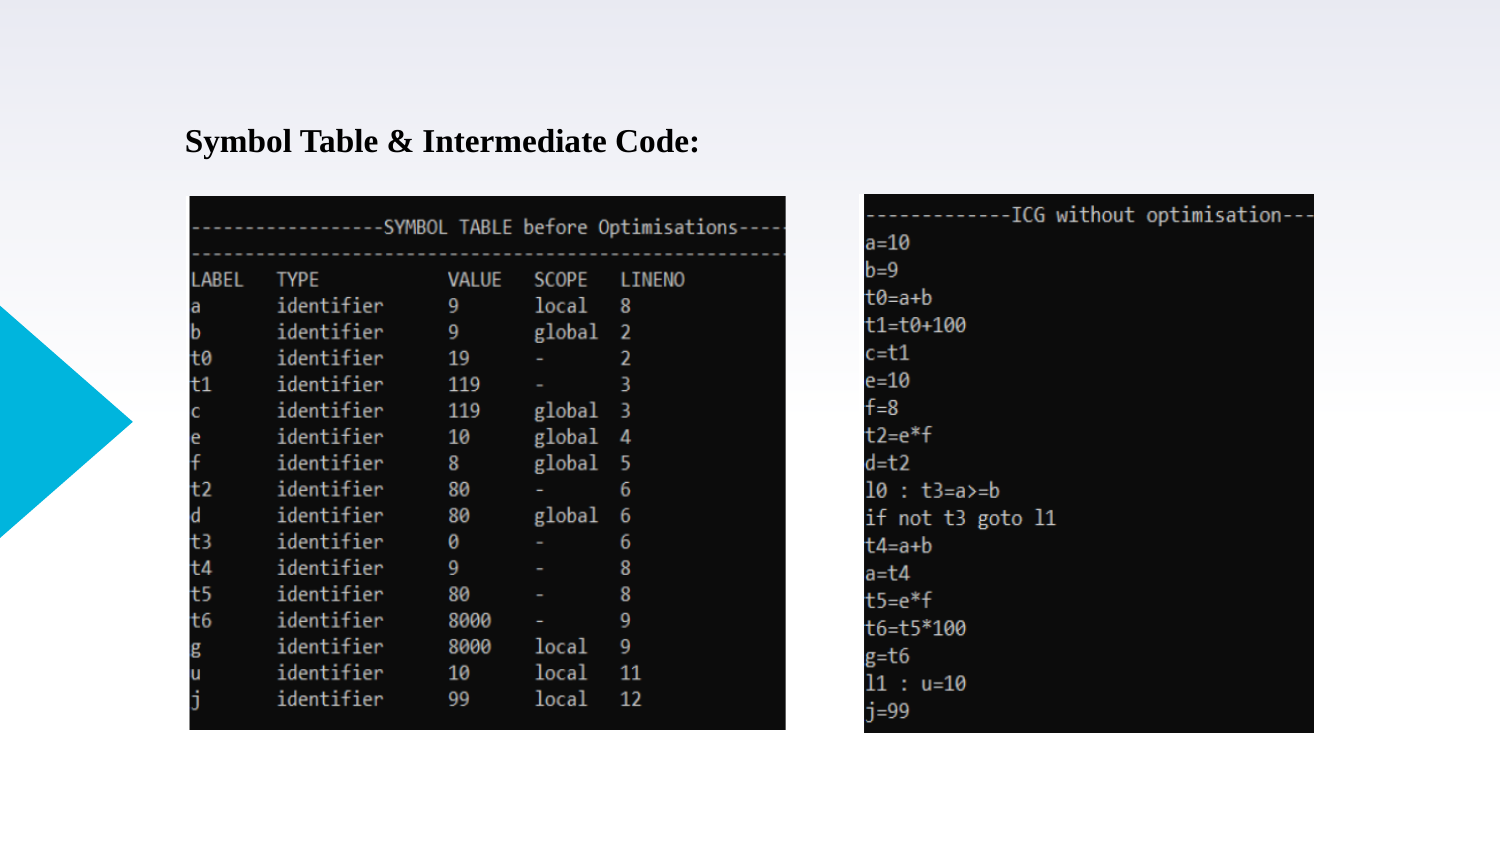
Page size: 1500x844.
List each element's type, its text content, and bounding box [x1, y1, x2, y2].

picture [185, 195, 786, 731]
text_box Symbol Table & Intermediate Code: [169, 111, 993, 167]
picture [858, 193, 1315, 733]
